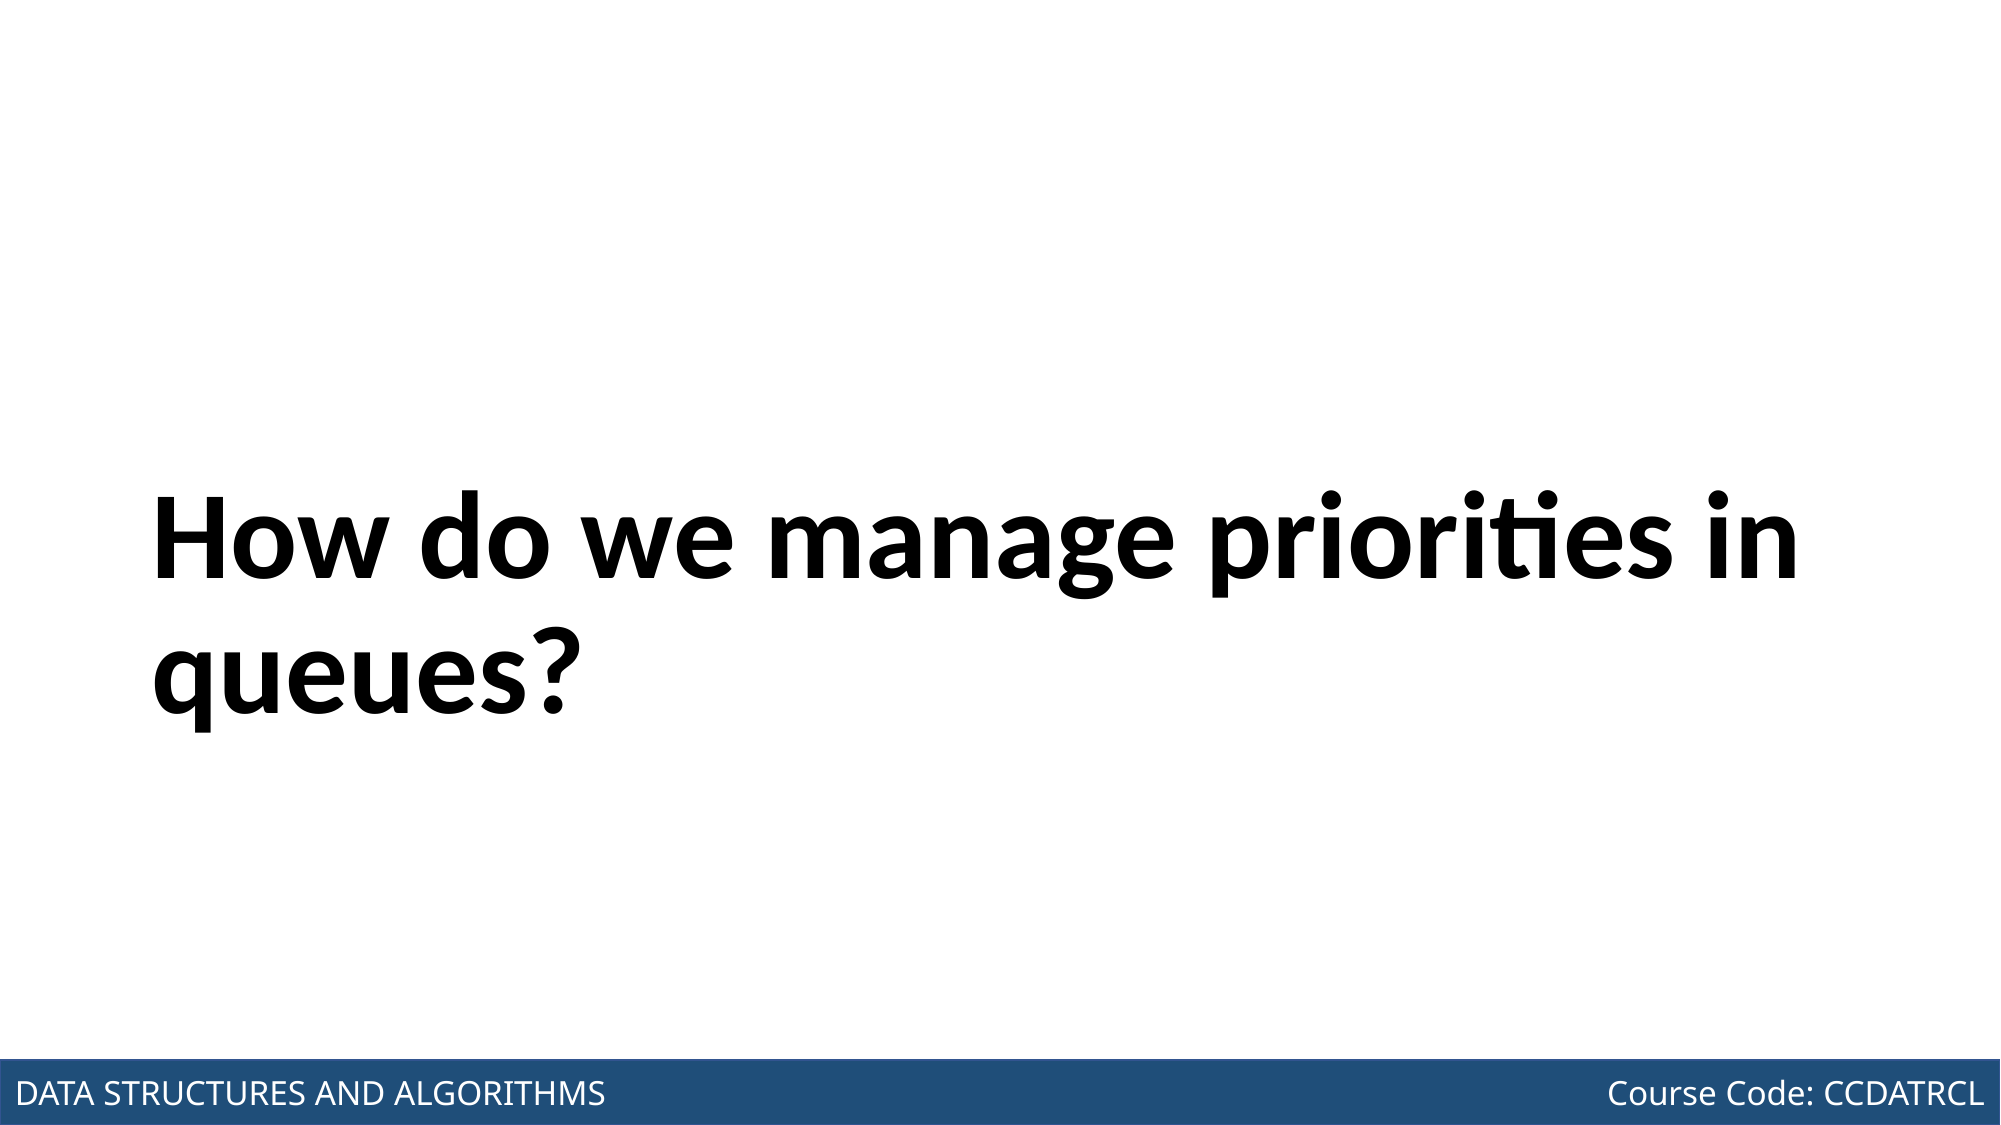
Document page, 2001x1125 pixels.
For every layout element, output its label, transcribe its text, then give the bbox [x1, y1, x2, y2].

title How do we manage priorities in queues? [136, 280, 1862, 749]
text_box DATA STRUCTURES AND ALGORITHMS [0, 1064, 722, 1120]
text_box Course Code: CCDATRCL [1516, 1064, 2000, 1120]
text_box [0, 1059, 2000, 1125]
